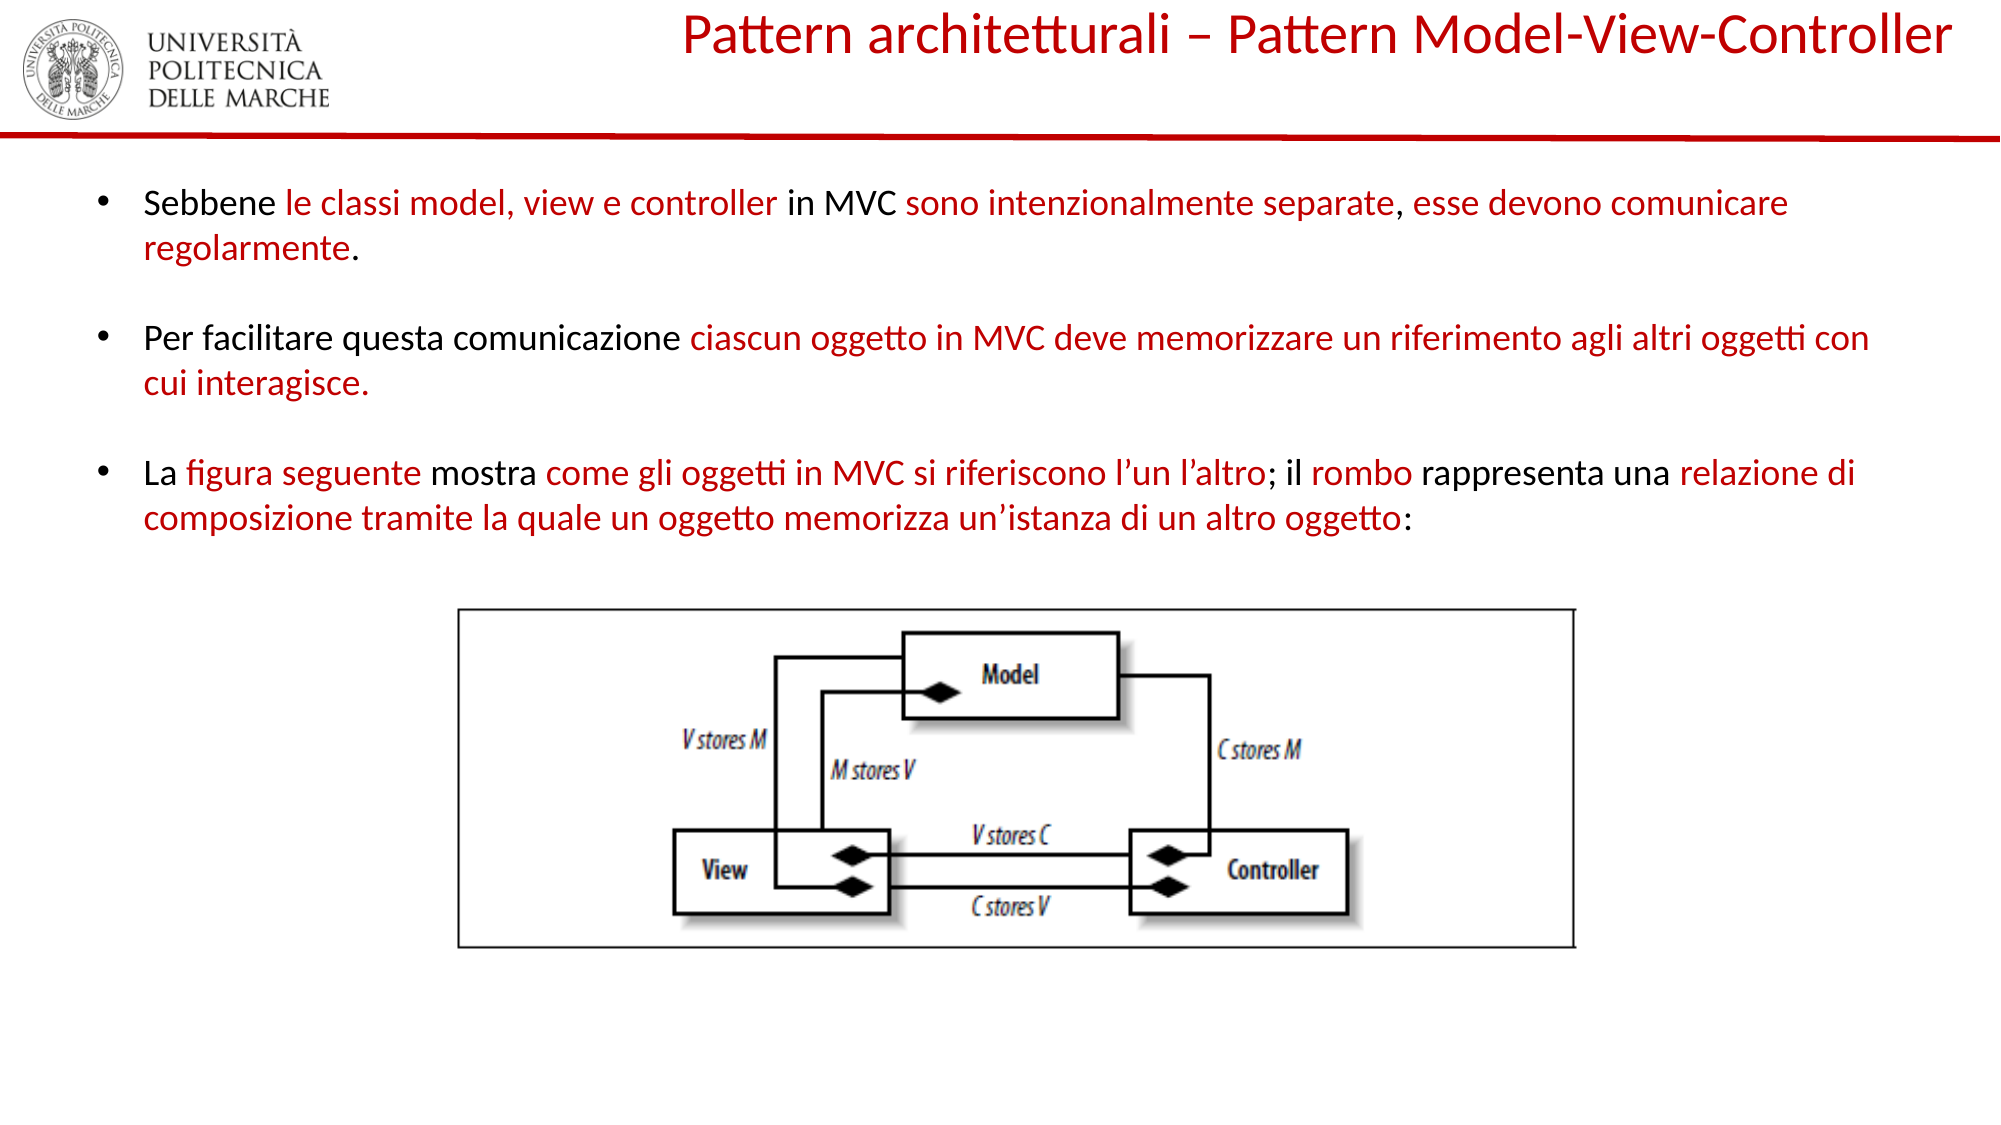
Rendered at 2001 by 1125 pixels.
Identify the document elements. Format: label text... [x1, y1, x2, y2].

text_box Sebbene le classi model, view e controller in MVC sono intenzionalmente separate, esse devono comunicare regolarmente. Per facilitare questa comunicazione ciascun oggetto in MVC deve memorizzare un riferimento agli altri oggetti con cui interagisce. La figura seguente mostra come gli oggetti in MVC si riferiscono l’un l’altro; il rombo rappresenta una relazione di composizione tramite la quale un oggetto memorizza un’istanza di un altro oggetto: [82, 170, 1932, 546]
picture [454, 603, 1581, 955]
picture [23, 17, 329, 122]
text_box Pattern architetturali – Pattern Model-View-Controller [667, 0, 1969, 73]
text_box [0, 135, 2000, 139]
